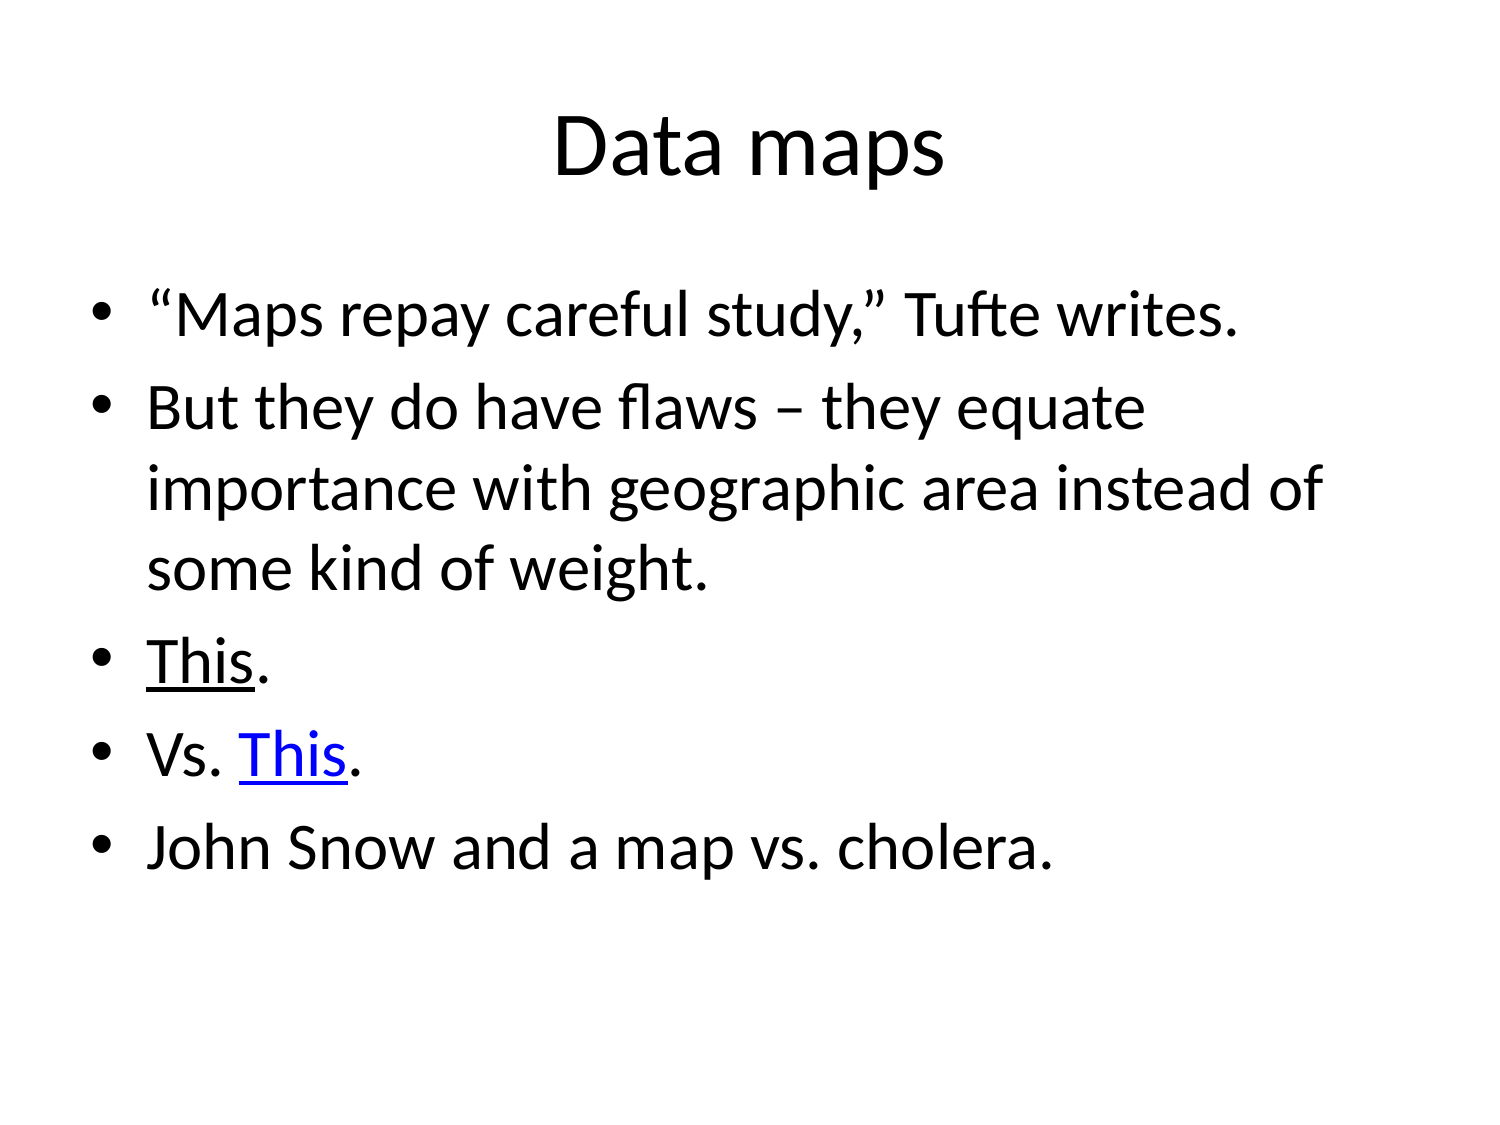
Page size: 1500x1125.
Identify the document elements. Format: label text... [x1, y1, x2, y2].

title Data maps [75, 45, 1425, 233]
list “Maps repay careful study,” Tufte writes. But they do have flaws – they equate importance with geographic area instead of some kind of weight. This. Vs. This. John Snow and a map vs. cholera. [75, 262, 1425, 1005]
